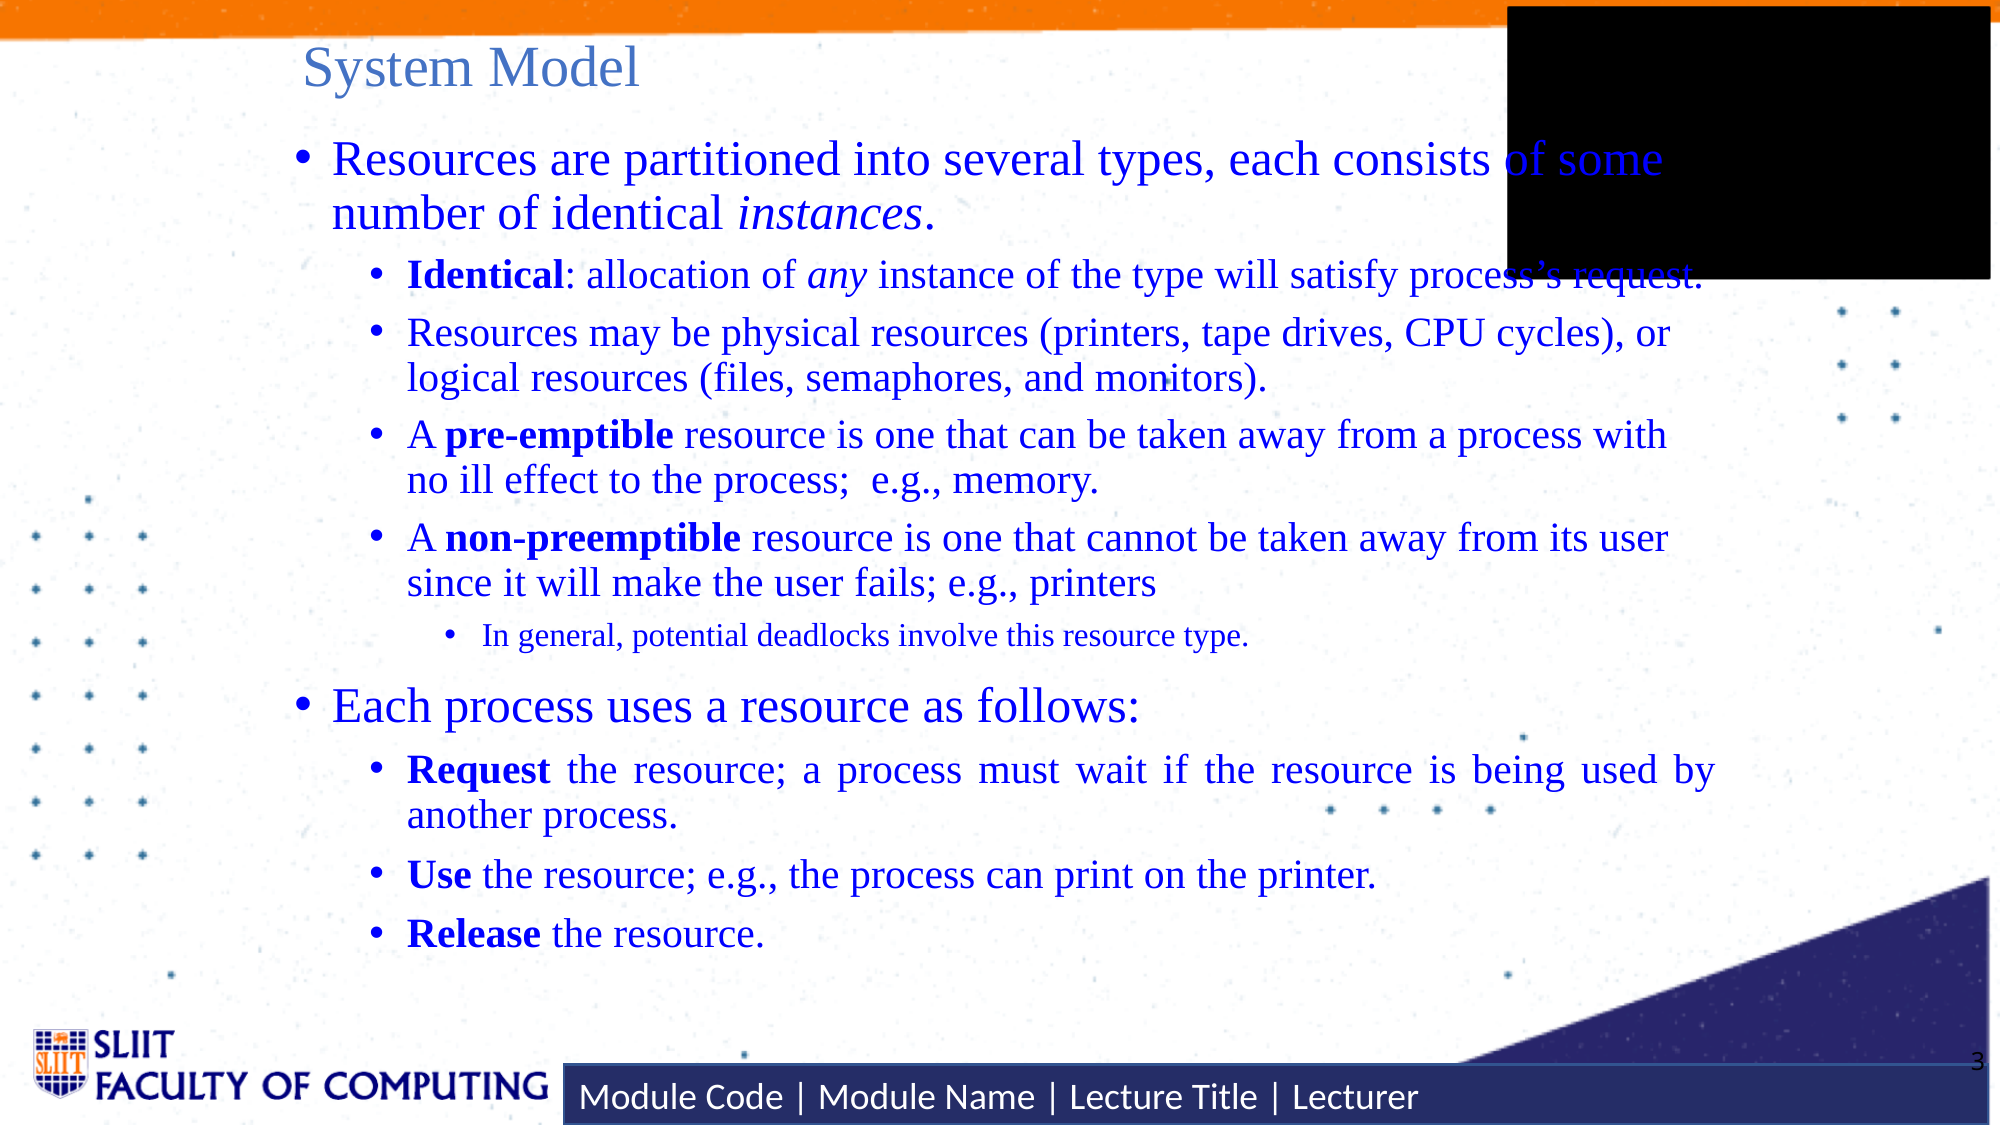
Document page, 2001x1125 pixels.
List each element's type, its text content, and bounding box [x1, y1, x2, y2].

list Resources are partitioned into several types, each consists of some number of identical instances. Identical: allocation of any instance of the type will satisfy process’s request. Resources may be physical resources (printers, tape drives, CPU cycles), or logical resources (files, semaphores, and monitors). A pre-emptible resource is one that can be taken away from a process with no ill effect to the process; e.g., memory. A non-preemptible resource is one that cannot be taken away from its user since it will make the user fails; e.g., printers In general, potential deadlocks involve this resource type. Each process uses a resource as follows: Request the resource; a process must wait if the resource is being used by another process. Use the resource; e.g., the process can print on the printer. Release the resource. [279, 125, 1733, 1012]
title System Model [287, 24, 1700, 111]
slide_number 3 [1850, 1025, 2000, 1100]
picture [0, 0, 2000, 1125]
picture [1989, 1100, 2000, 1125]
